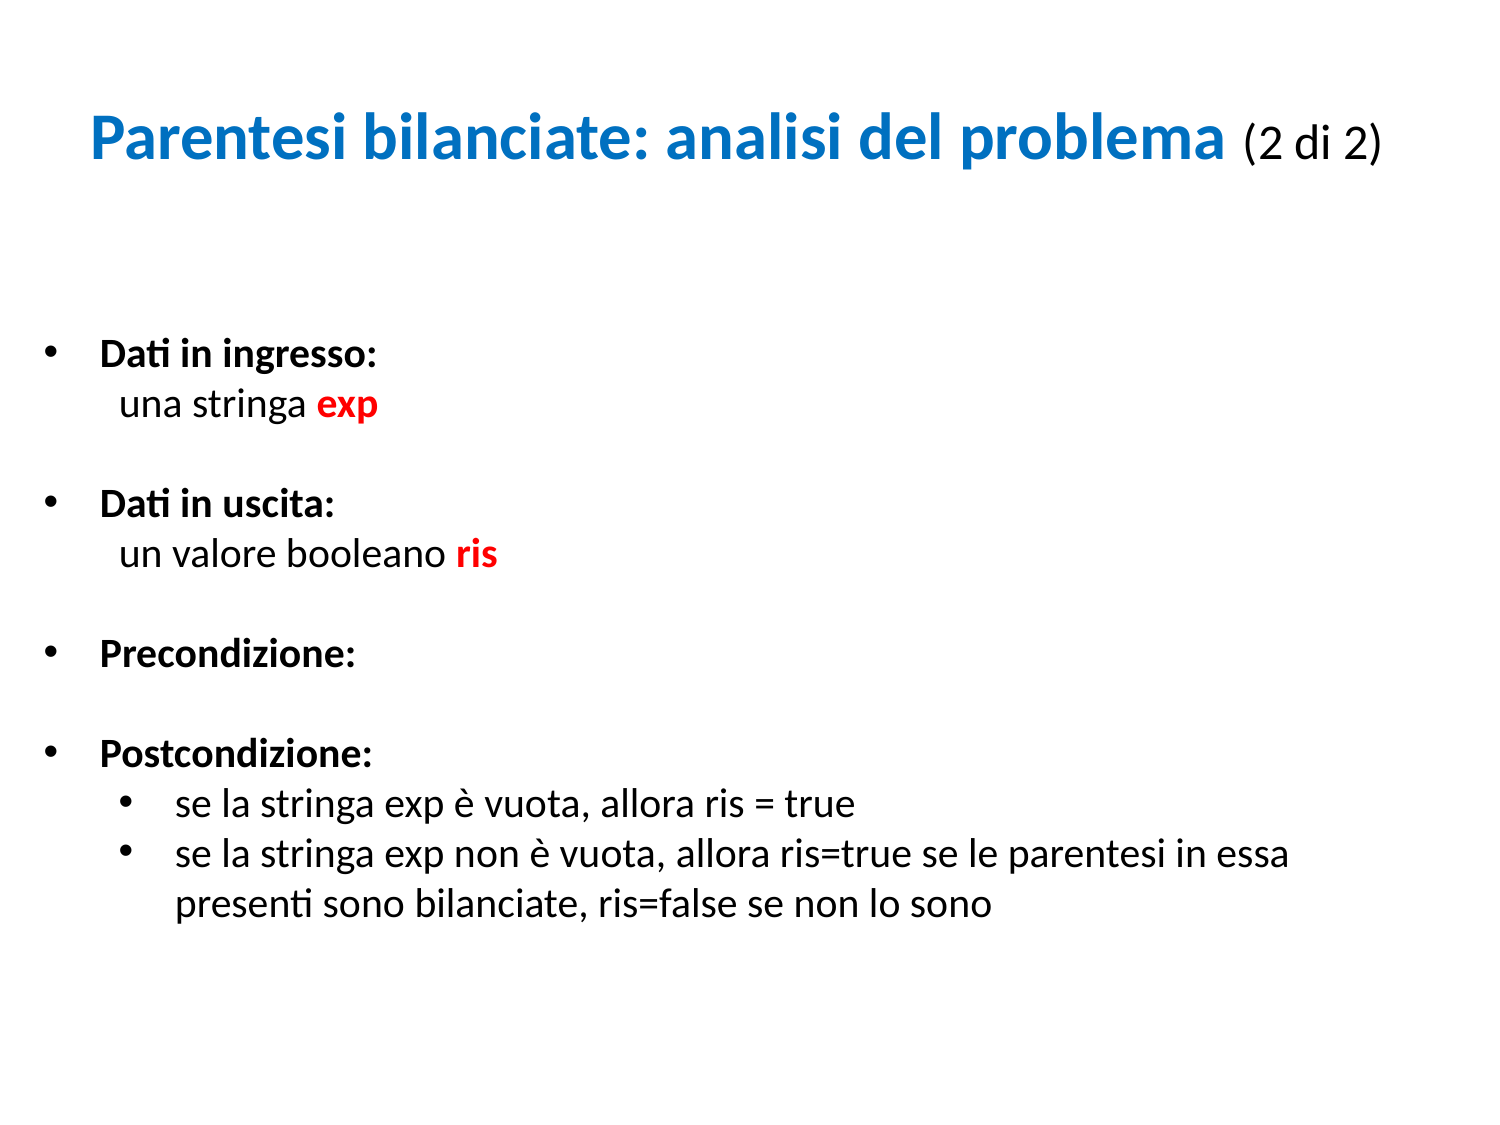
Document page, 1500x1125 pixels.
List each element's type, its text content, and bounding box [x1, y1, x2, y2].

title Parentesi bilanciate: analisi del problema (2 di 2) [75, 54, 1425, 211]
text_box Dati in ingresso: una stringa exp Dati in uscita: un valore booleano ris Precondizione: Postcondizione: se la stringa exp è vuota, allora ris = true se la stringa exp non è vuota, allora ris=true se le parentesi in essa presenti sono bilanciate, ris=false se non lo sono [28, 318, 1425, 984]
